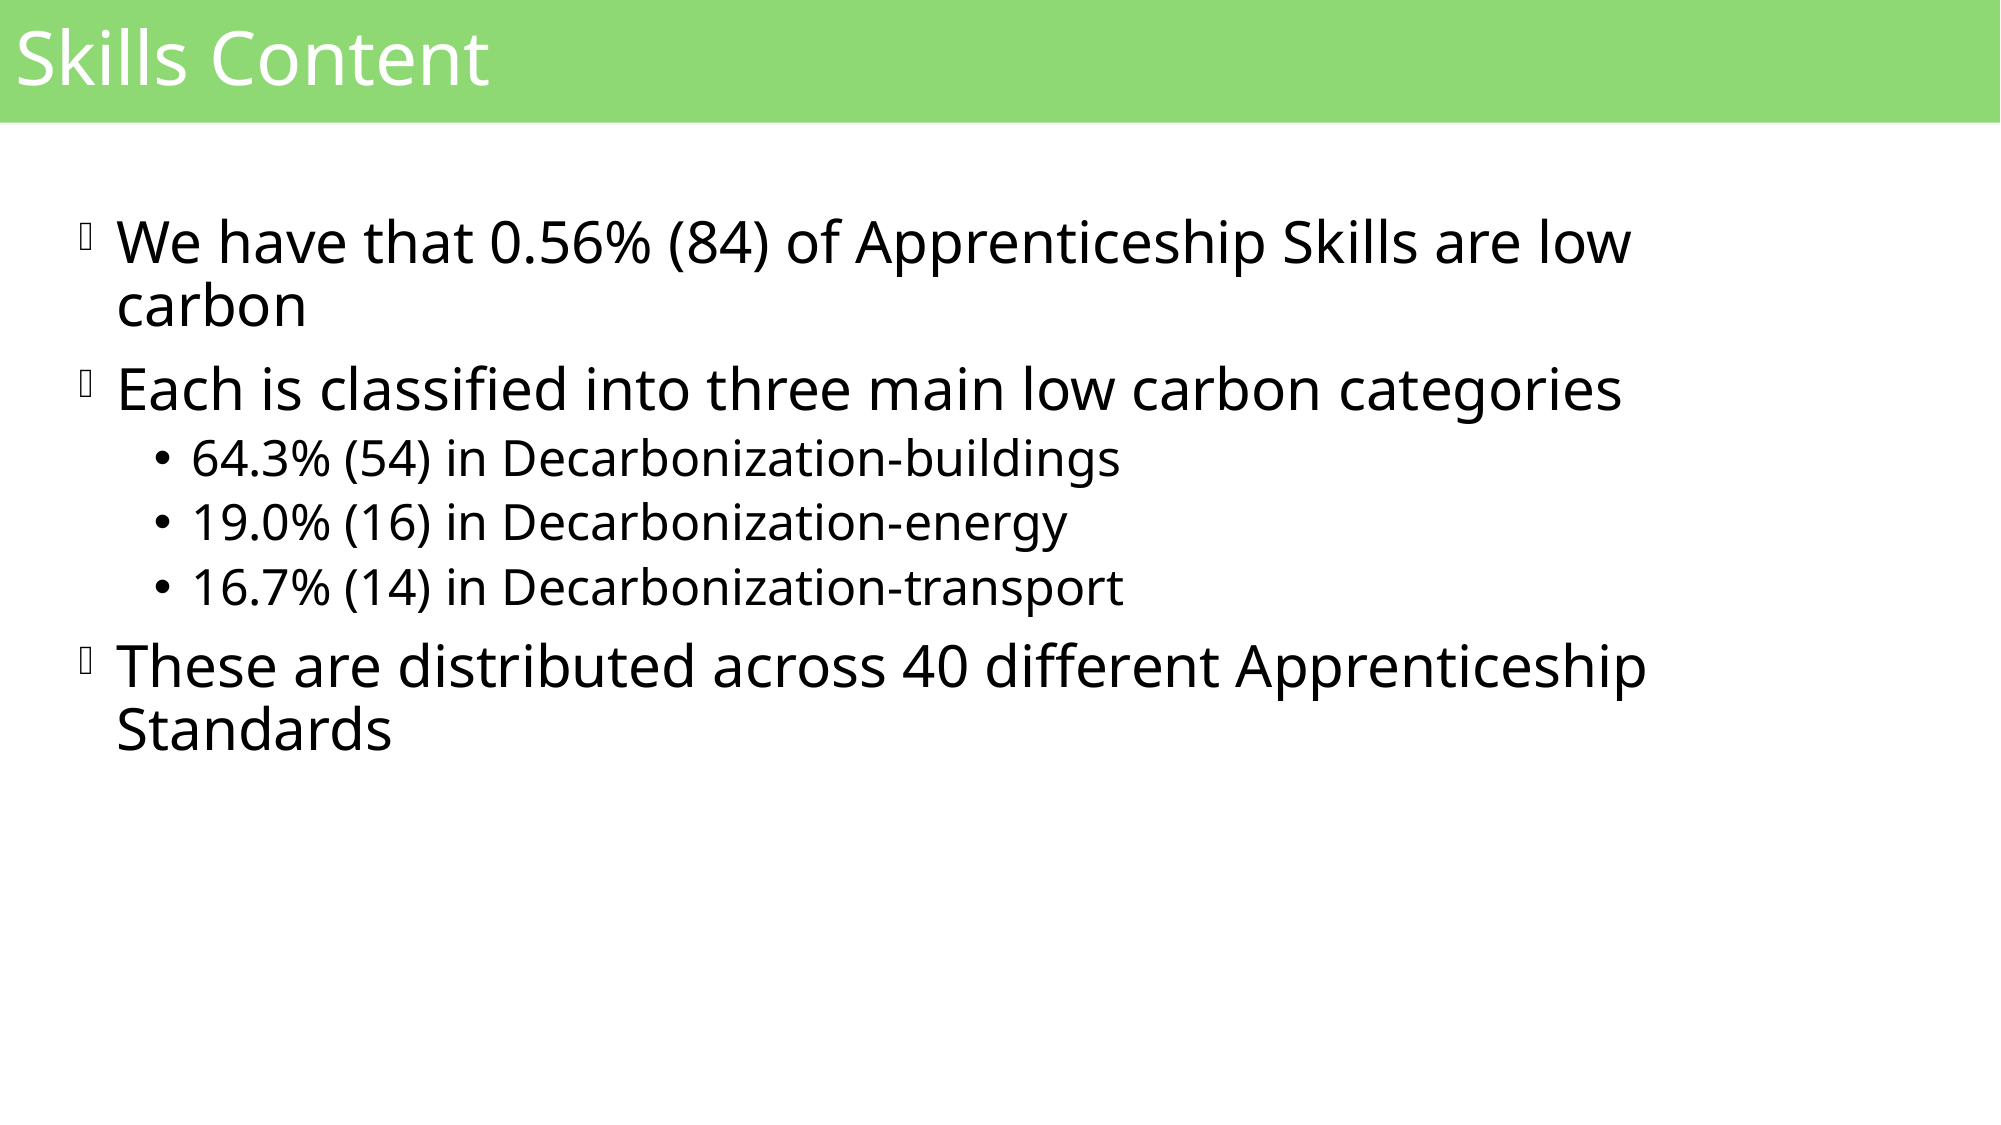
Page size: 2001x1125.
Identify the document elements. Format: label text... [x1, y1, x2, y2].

list We have that 0.56% (84) of Apprenticeship Skills are low carbon Each is classified into three main low carbon categories 64.3% (54) in Decarbonization-buildings 19.0% (16) in Decarbonization-energy 16.7% (14) in Decarbonization-transport These are distributed across 40 different Apprenticeship Standards [63, 205, 1789, 920]
title Skills Content [0, 0, 2000, 123]
